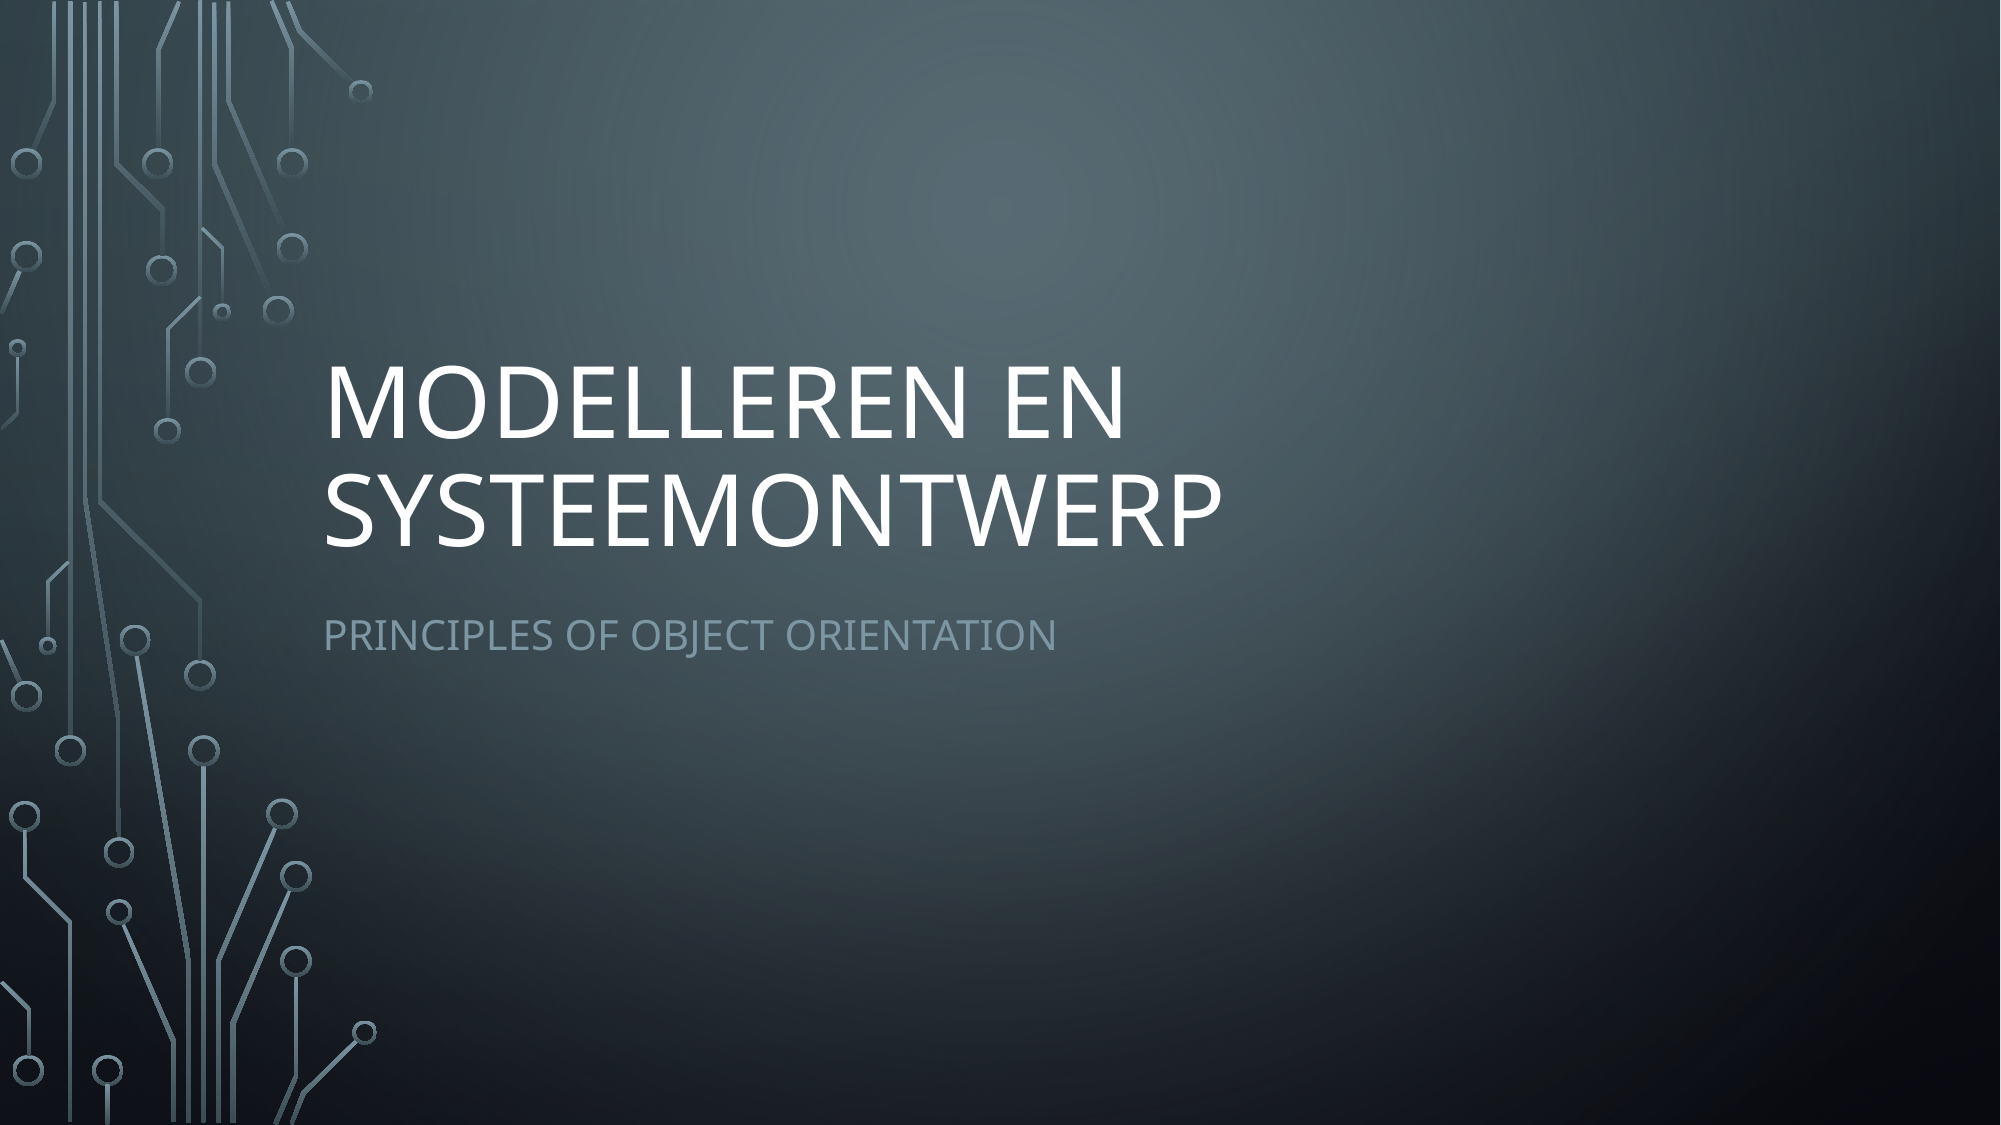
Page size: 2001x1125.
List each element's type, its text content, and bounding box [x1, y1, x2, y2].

subtitle Principles of Object Orientation [307, 590, 1750, 863]
title Modelleren en Systeemontwerp [307, 184, 1750, 576]
